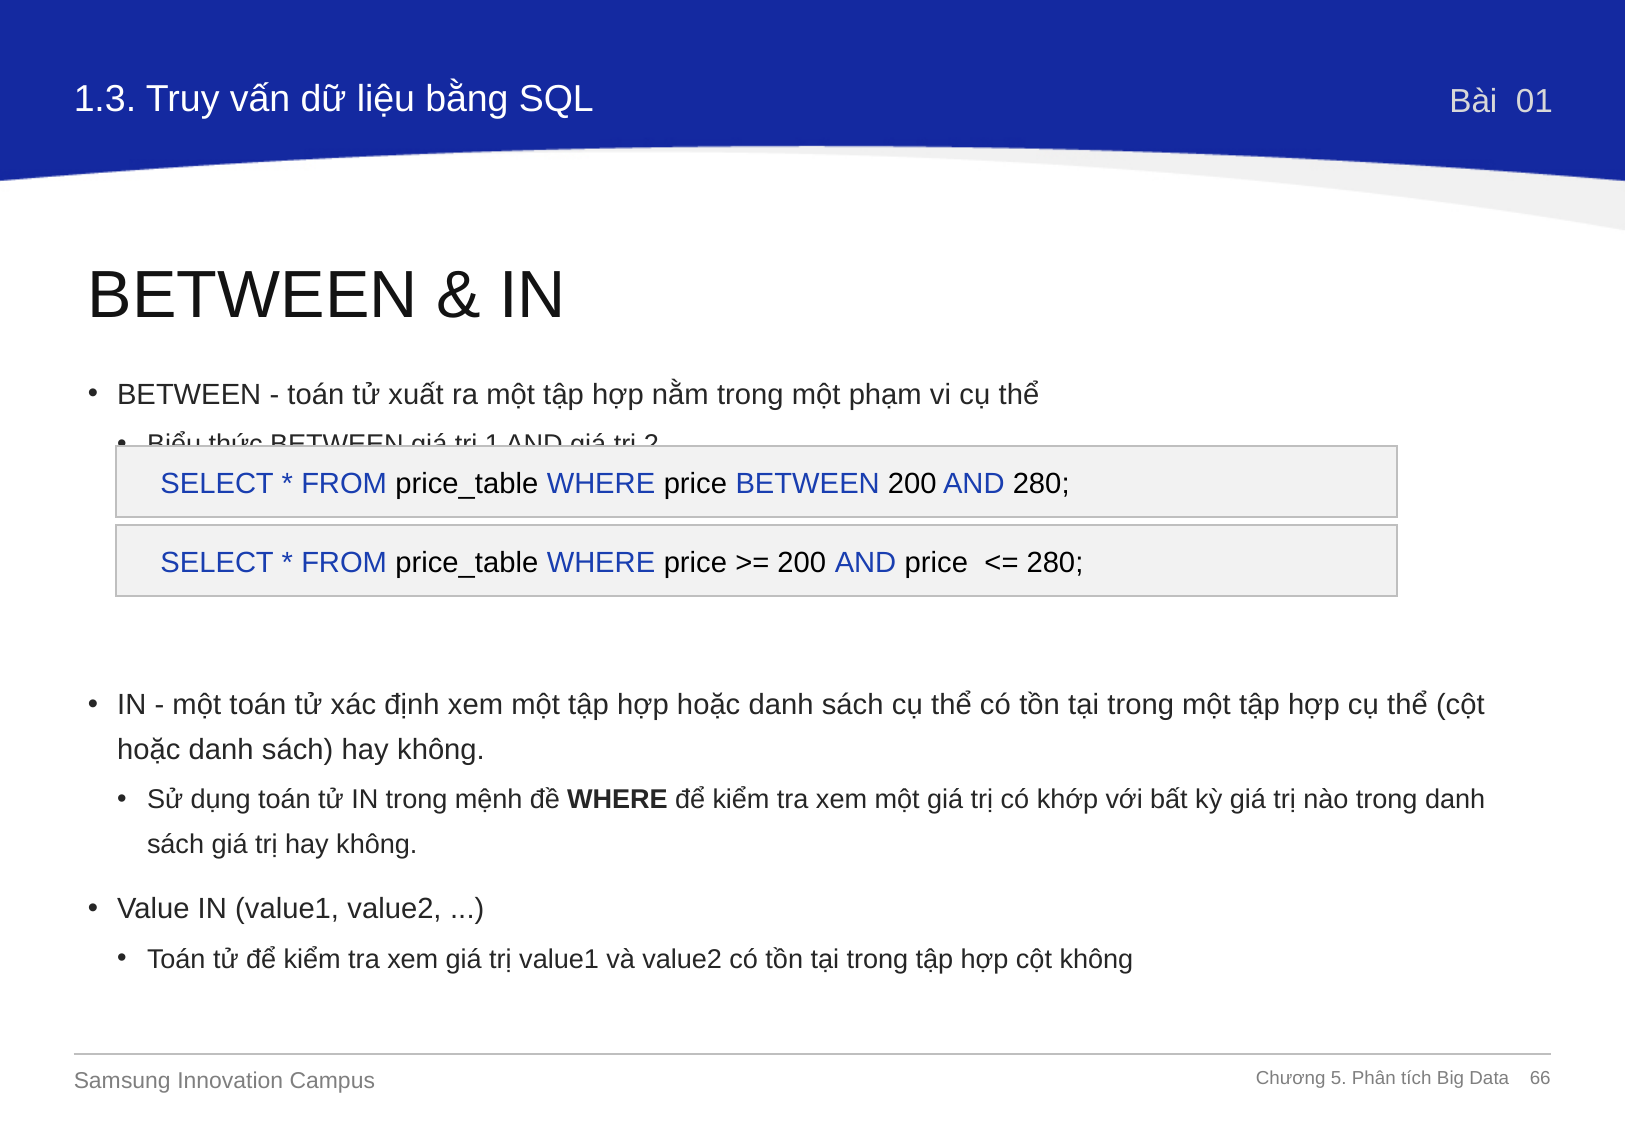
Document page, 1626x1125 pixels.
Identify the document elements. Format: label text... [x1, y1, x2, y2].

list BETWEEN & IN [87, 249, 1531, 331]
text_box SELECT * FROM price_table WHERE price BETWEEN 200 AND 280; [115, 446, 1398, 517]
text_box SELECT * FROM price_table WHERE price >= 200 AND price <= 280; [115, 525, 1398, 597]
list 1.3. Truy vấn dữ liệu bằng SQL [73, 73, 1396, 119]
list Bài 01 [1423, 79, 1554, 120]
picture [0, 0, 1625, 1125]
list BETWEEN - toán tử xuất ra một tập hợp nằm trong một phạm vi cụ thể Biểu thức BETWEEN giá trị 1 AND giá trị 2 IN - một toán tử xác định xem một tập hợp hoặc danh sách cụ thể có tồn tại trong một tập hợp cụ thể (cột hoặc danh sách) hay không. Sử dụng toán tử IN trong mệnh đề WHERE để kiểm tra xem một giá trị có khớp với bất kỳ giá trị nào trong danh sách giá trị hay không. Value IN (value1, value2, ...) Toán tử để kiểm tra xem giá trị value1 và value2 có tồn tại trong tập hợp cột không [87, 365, 1531, 516]
